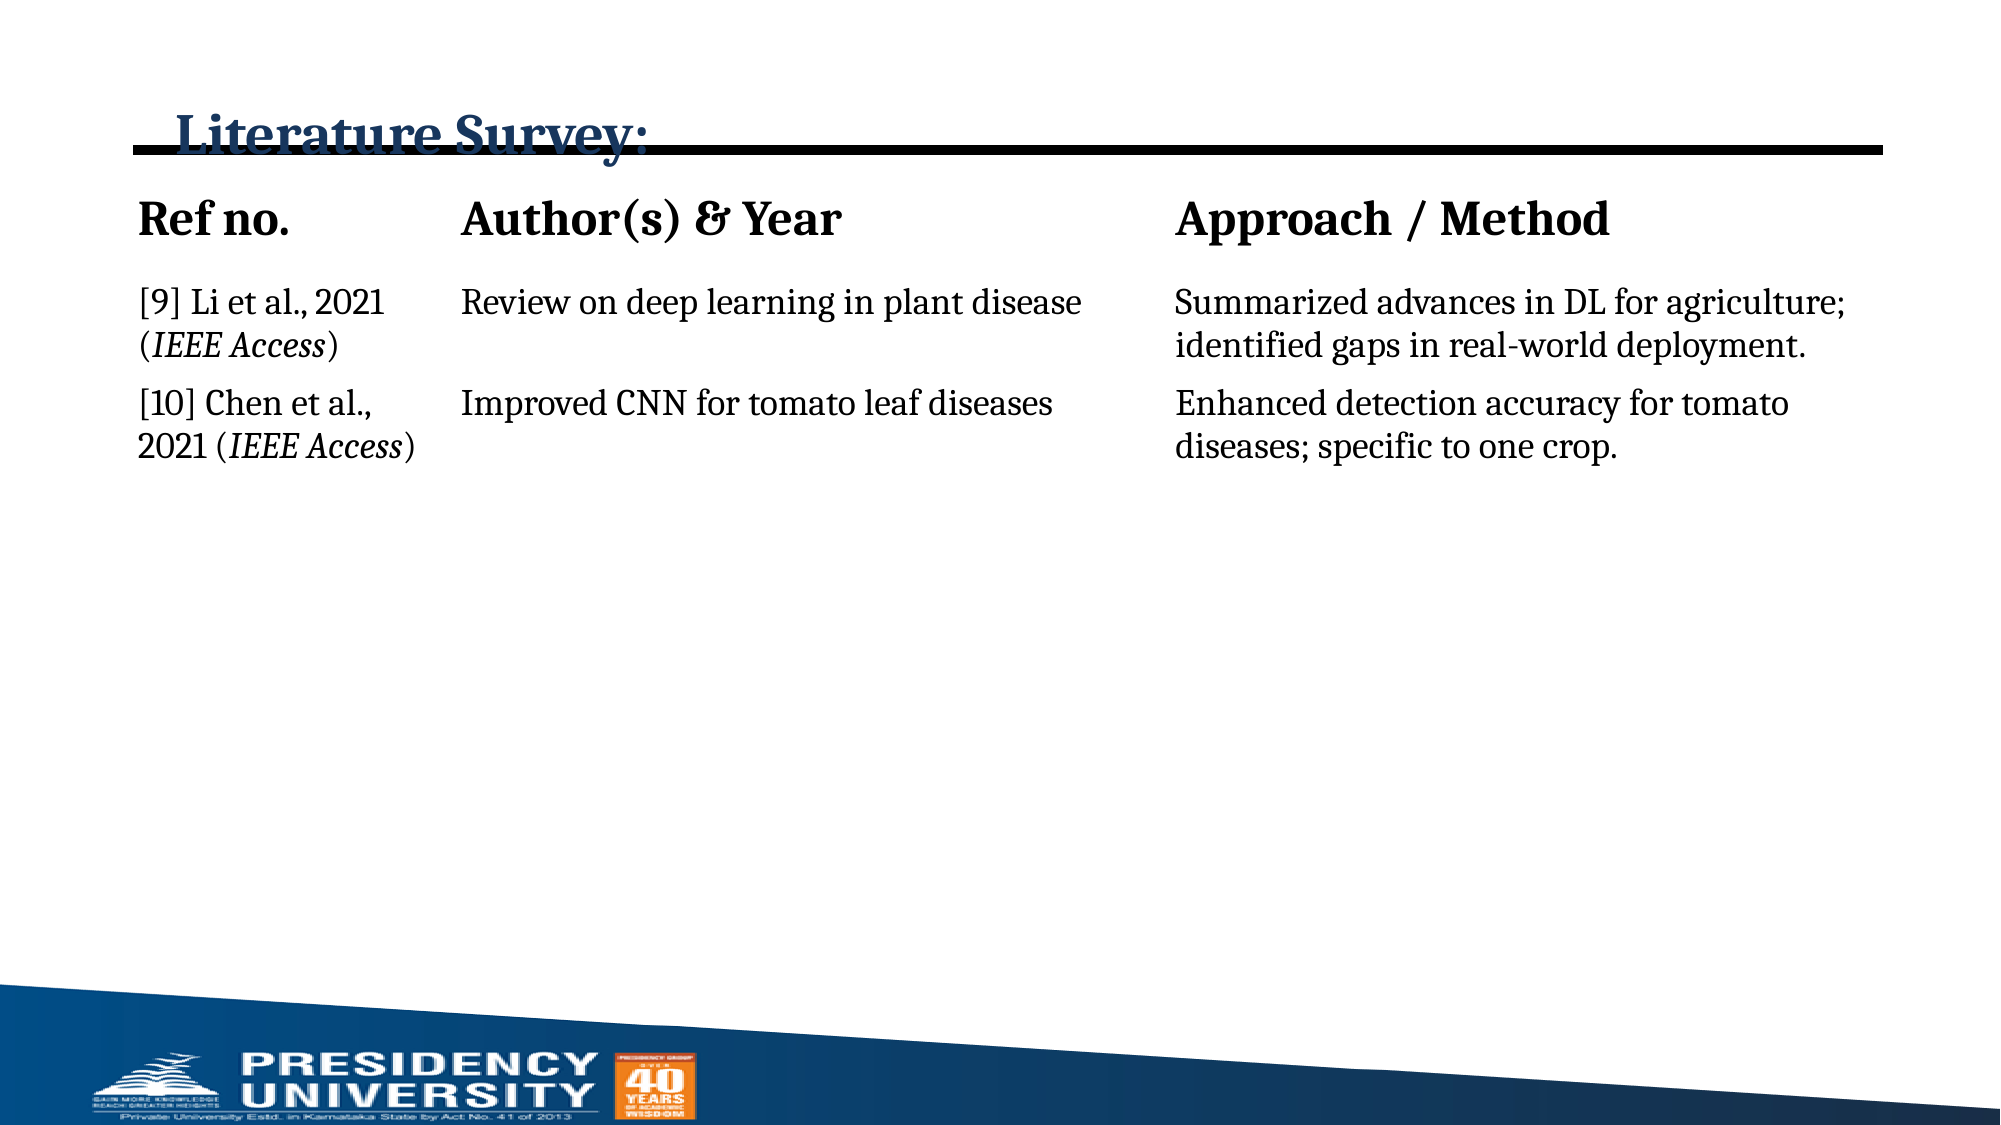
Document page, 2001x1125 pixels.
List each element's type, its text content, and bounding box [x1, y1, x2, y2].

table_cell Review on deep learning in plant disease [446, 273, 1160, 374]
table_header Author(s) & Year [446, 183, 1160, 273]
table_header Ref no. [123, 183, 446, 273]
picture [0, 982, 2000, 1125]
table_header Approach / Method [1160, 183, 1890, 273]
table_cell Summarized advances in DL for agriculture; identified gaps in real-world deployment. [1160, 273, 1890, 374]
table_cell [9] Li et al., 2021 (IEEE Access) [123, 273, 446, 374]
title Literature Survey: [135, 45, 1884, 148]
table_cell Improved CNN for tomato leaf diseases [446, 374, 1160, 529]
table_cell Enhanced detection accuracy for tomato diseases; specific to one crop. [1160, 374, 1890, 529]
table_cell [10] Chen et al., 2021 (IEEE Access) [123, 374, 446, 529]
